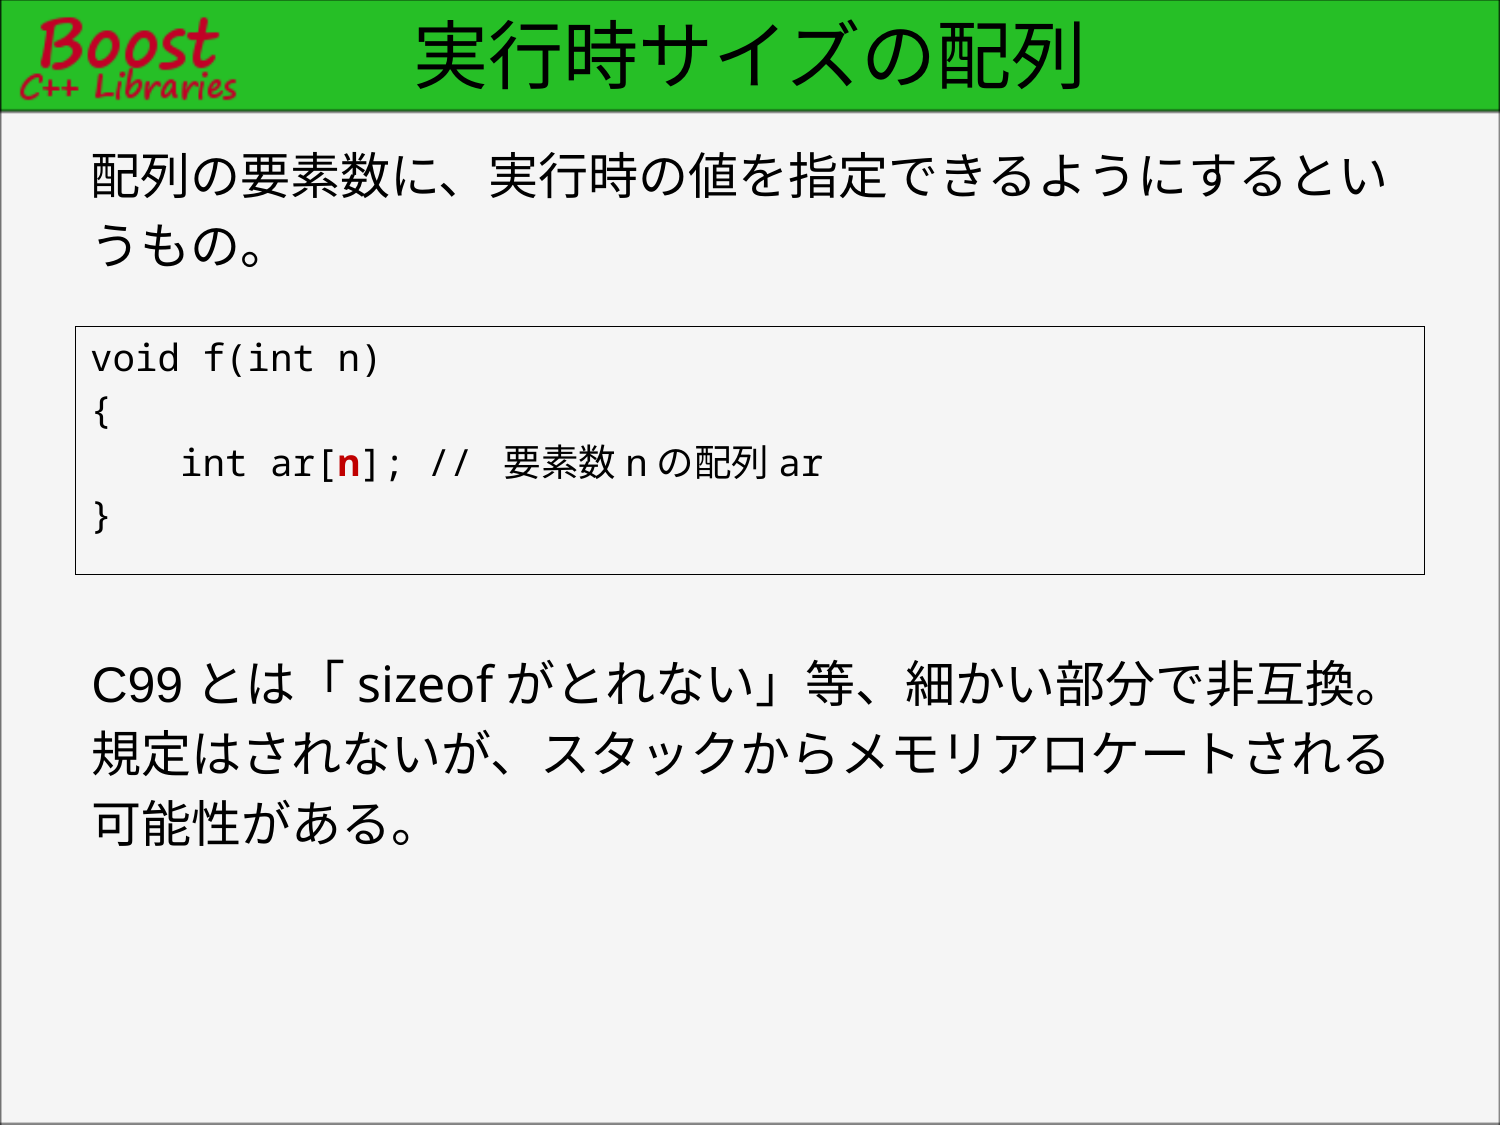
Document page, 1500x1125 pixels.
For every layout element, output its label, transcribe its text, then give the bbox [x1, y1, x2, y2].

title 実行時サイズの配列 [75, 0, 1425, 108]
text_box 配列の要素数に、実行時の値を指定できるようにするとい うもの。 [74, 137, 1425, 268]
list void f(int n) { int ar[n]; // 要素数nの配列ar } [75, 326, 1425, 575]
text_box C99とは「sizeofがとれない」等、細かい部分で非互換。 規定はされないが、スタックからメモリアロケートされる 可能性がある。 [76, 645, 1427, 894]
picture [0, 0, 1500, 1125]
